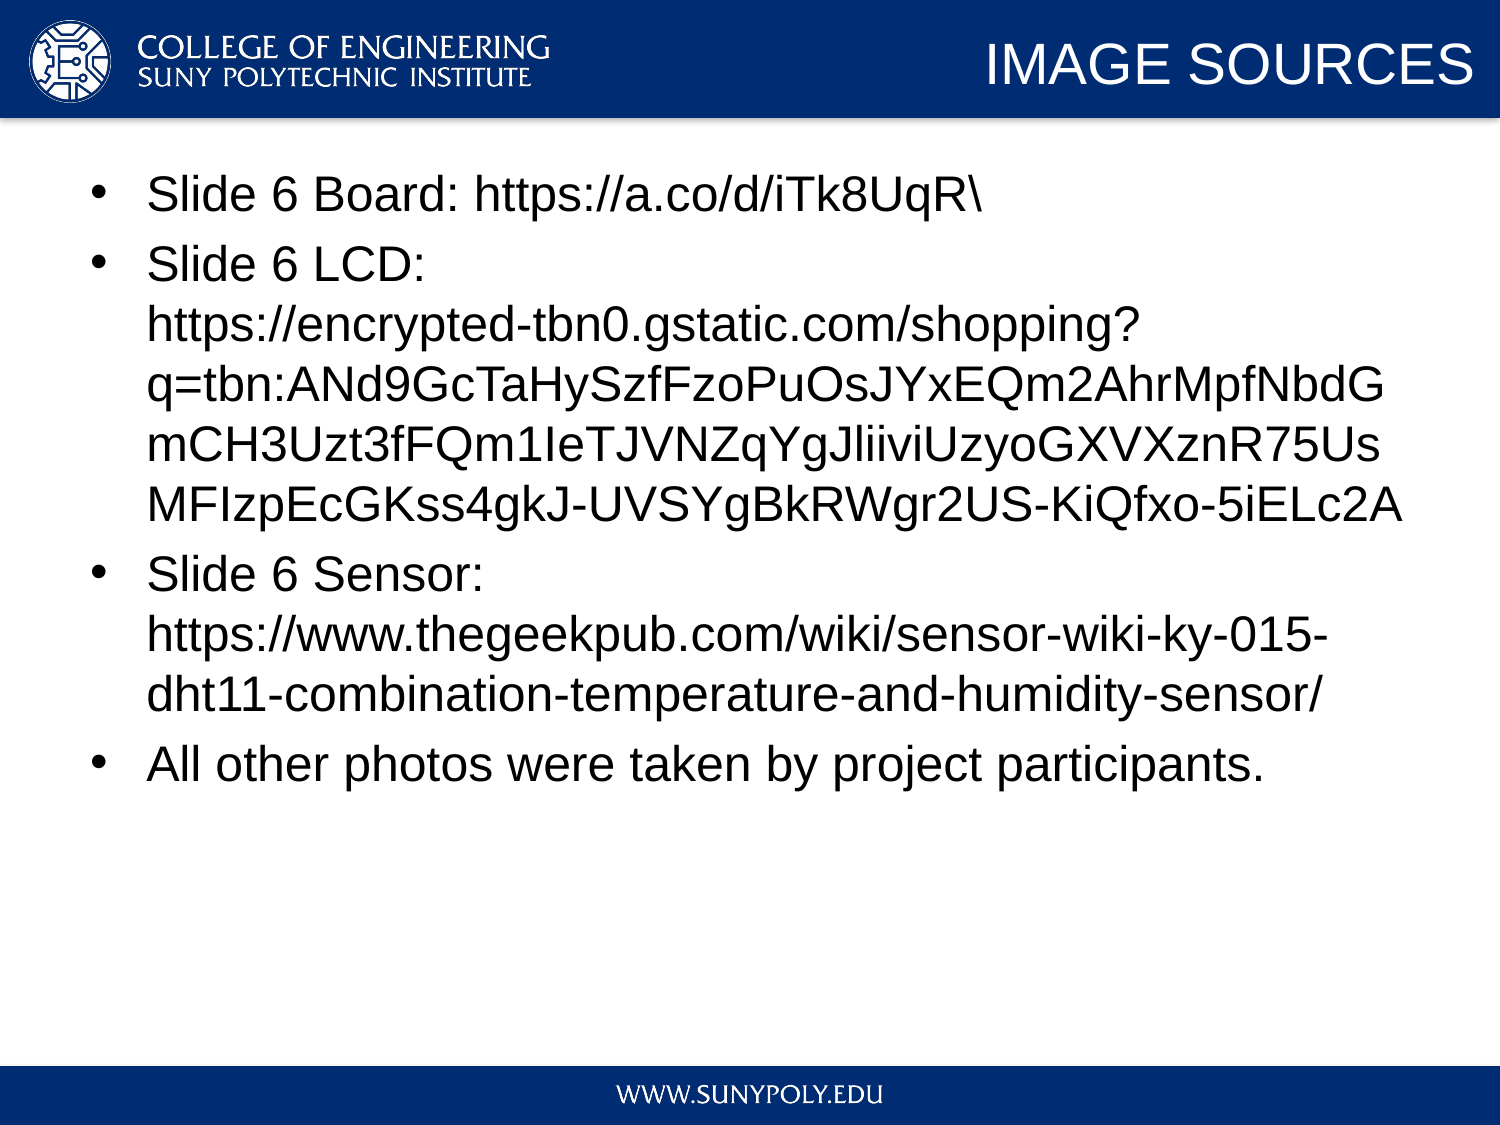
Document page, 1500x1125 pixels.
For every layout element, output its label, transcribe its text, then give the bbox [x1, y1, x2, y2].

title IMAGE SOURCES [570, 12, 1491, 111]
picture [29, 20, 549, 103]
picture [615, 1081, 885, 1110]
list Slide 6 Board: https://a.co/d/iTk8UqR\ Slide 6 LCD: https://encrypted-tbn0.gstatic.com/shopping?q=tbn:ANd9GcTaHySzfFzoPuOsJYxEQm2AhrMpfNbdGmCH3Uzt3fFQm1IeTJVNZqYgJliiviUzyoGXVXznR75UsMFIzpEcGKss4gkJ-UVSYgBkRWgr2US-KiQfxo-5iELc2A Slide 6 Sensor: https://www.thegeekpub.com/wiki/sensor-wiki-ky-015-dht11-combination-temperature-and-humidity-sensor/ All other photos were taken by project participants. [75, 153, 1425, 1005]
